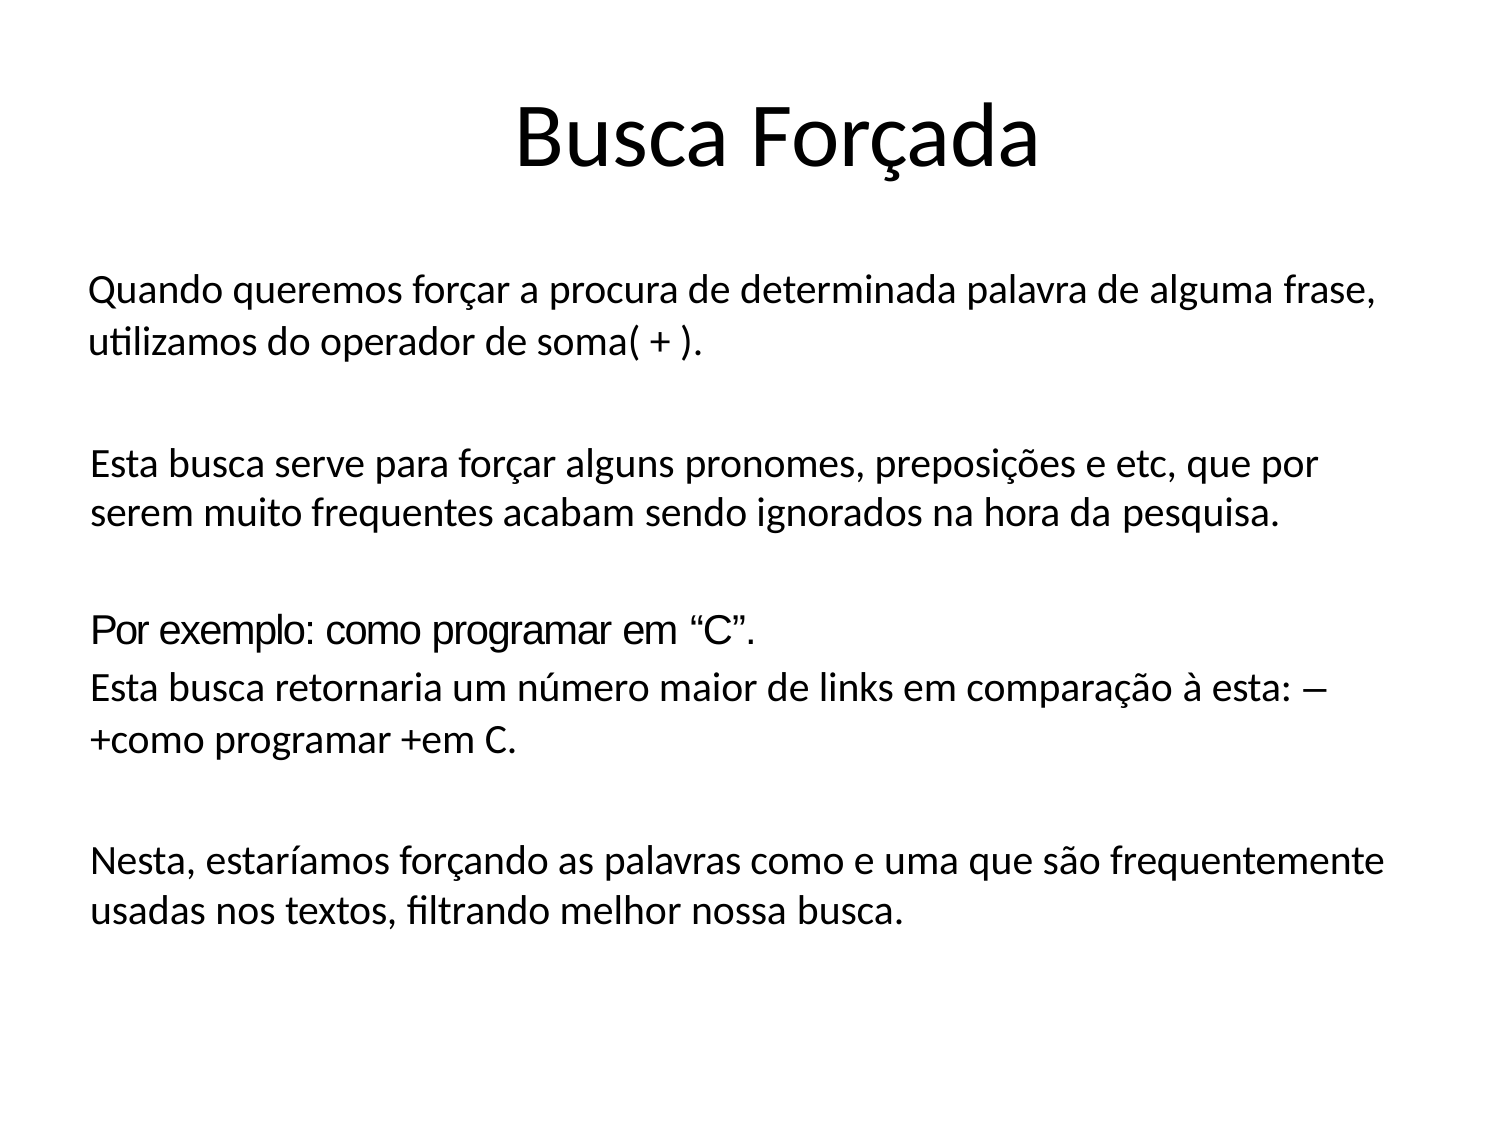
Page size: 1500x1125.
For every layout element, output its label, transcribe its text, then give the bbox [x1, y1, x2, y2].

text_box Quando queremos forçar a procura de determinada palavra de alguma frase, utilizamos do operador de soma( + ). Esta busca serve para forçar alguns pronomes, preposições e etc, que por serem muito frequentes acabam sendo ignorados na hora da pesquisa. Por exemplo: como programar em “C”. Esta busca retornaria um número maior de links em comparação à esta: – +como programar +em C. Nesta, estaríamos forçando as palavras como e uma que são frequentemente usadas nos textos, filtrando melhor nossa busca. [85, 259, 1398, 933]
title Busca Forçada [512, 72, 1048, 259]
